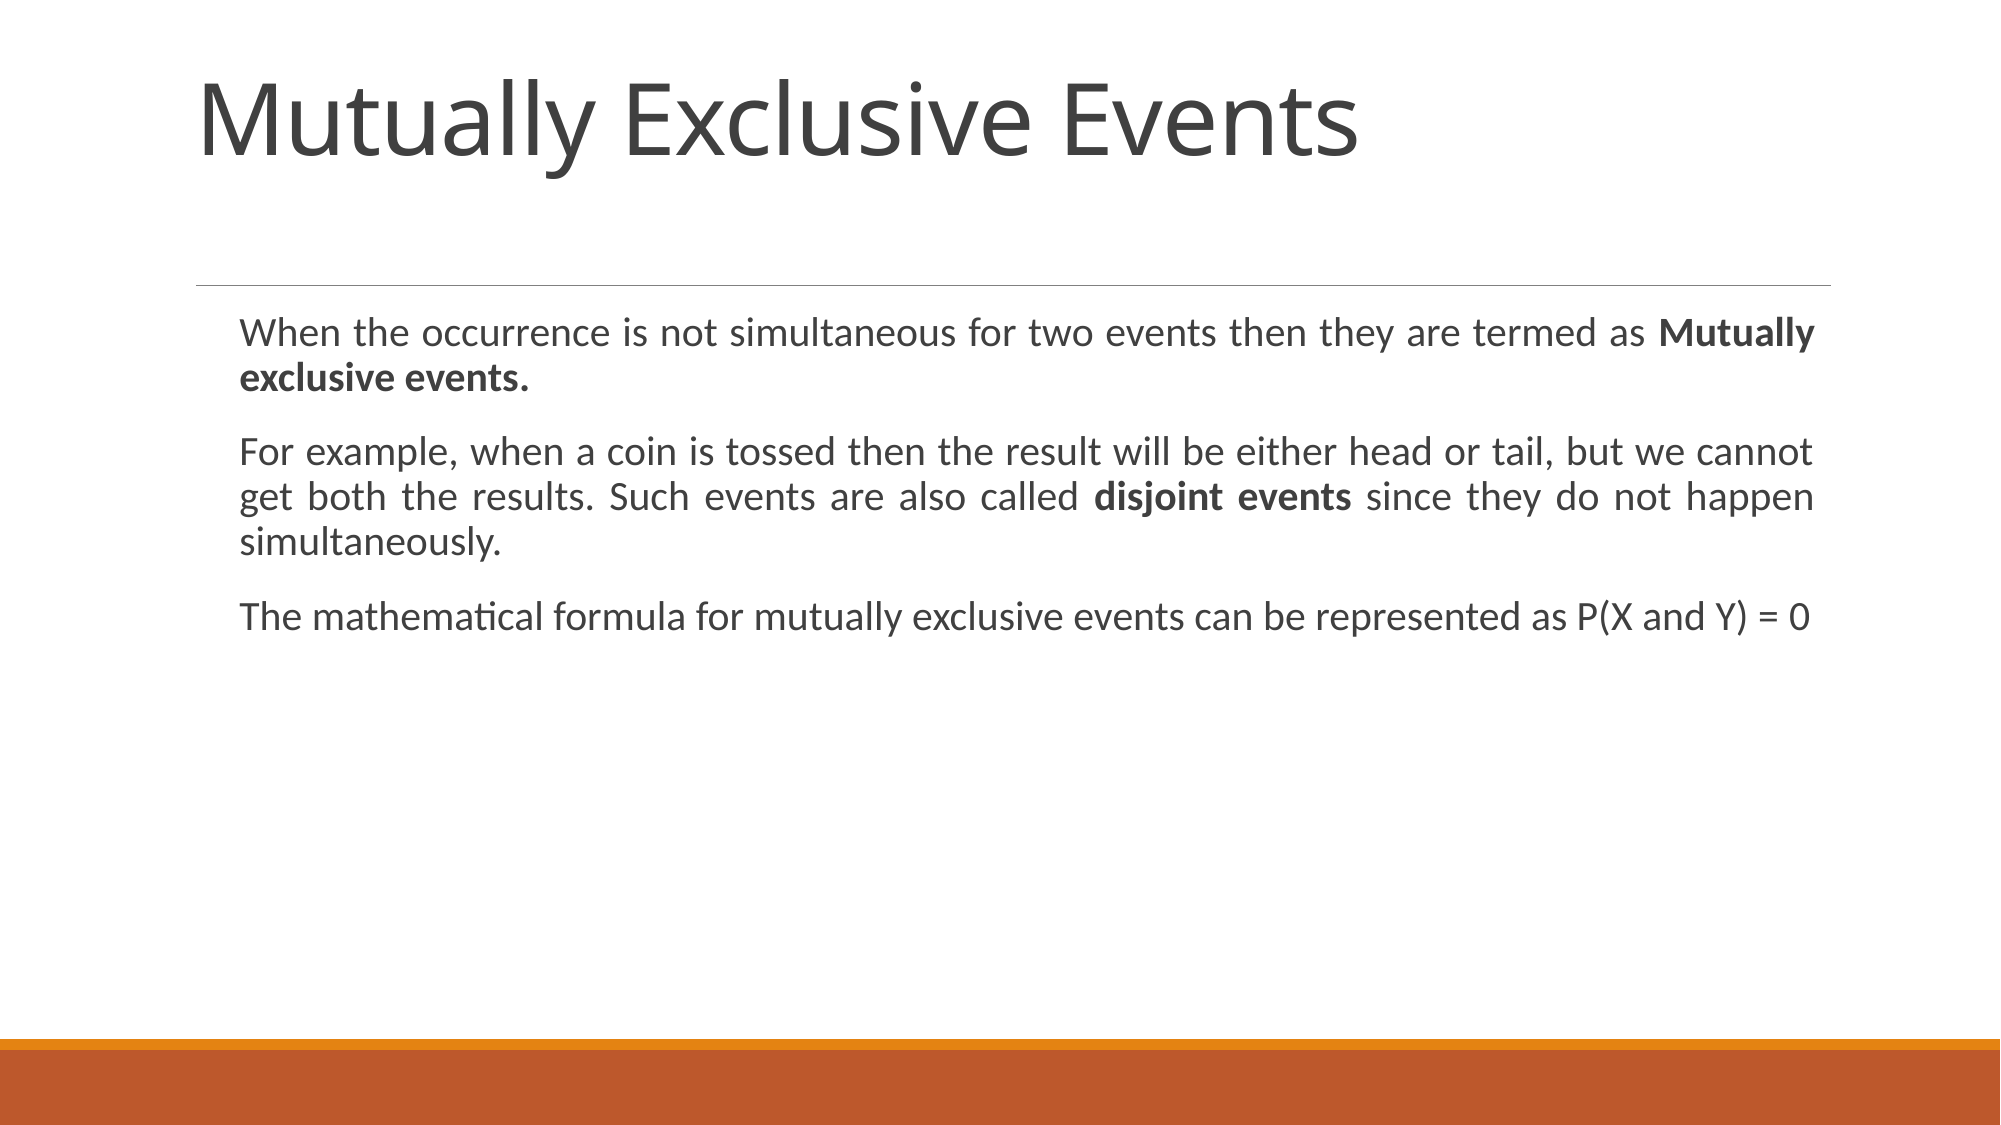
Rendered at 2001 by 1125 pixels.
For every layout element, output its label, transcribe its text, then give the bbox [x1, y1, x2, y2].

list When the occurrence is not simultaneous for two events then they are termed as Mutually exclusive events. For example, when a coin is tossed then the result will be either head or tail, but we cannot get both the results. Such events are also called disjoint events since they do not happen simultaneously. The mathematical formula for mutually exclusive events can be represented as P(X and Y) = 0 [180, 302, 1830, 963]
title Mutually Exclusive Events [180, 47, 1830, 285]
